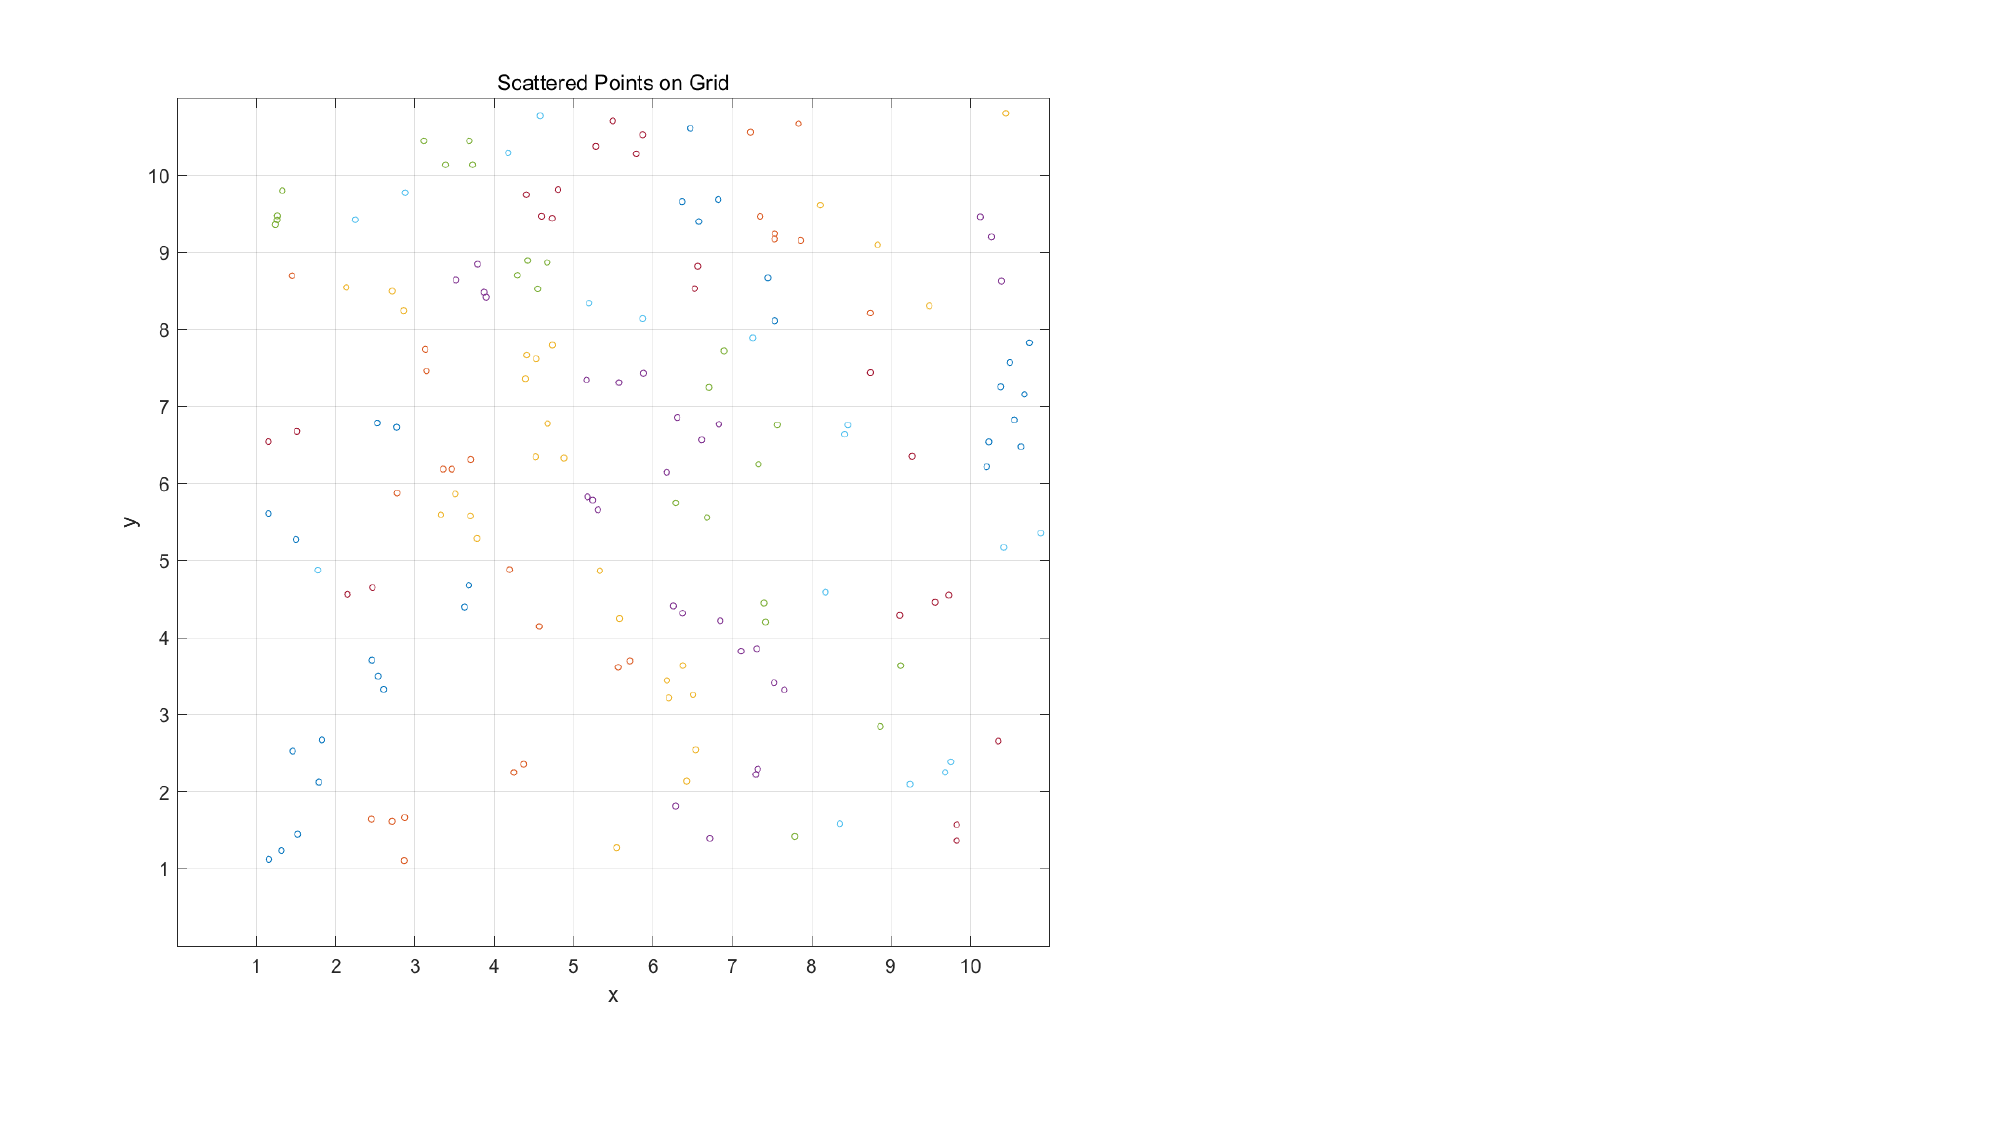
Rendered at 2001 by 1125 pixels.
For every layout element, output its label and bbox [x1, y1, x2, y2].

picture [122, 72, 1051, 1003]
